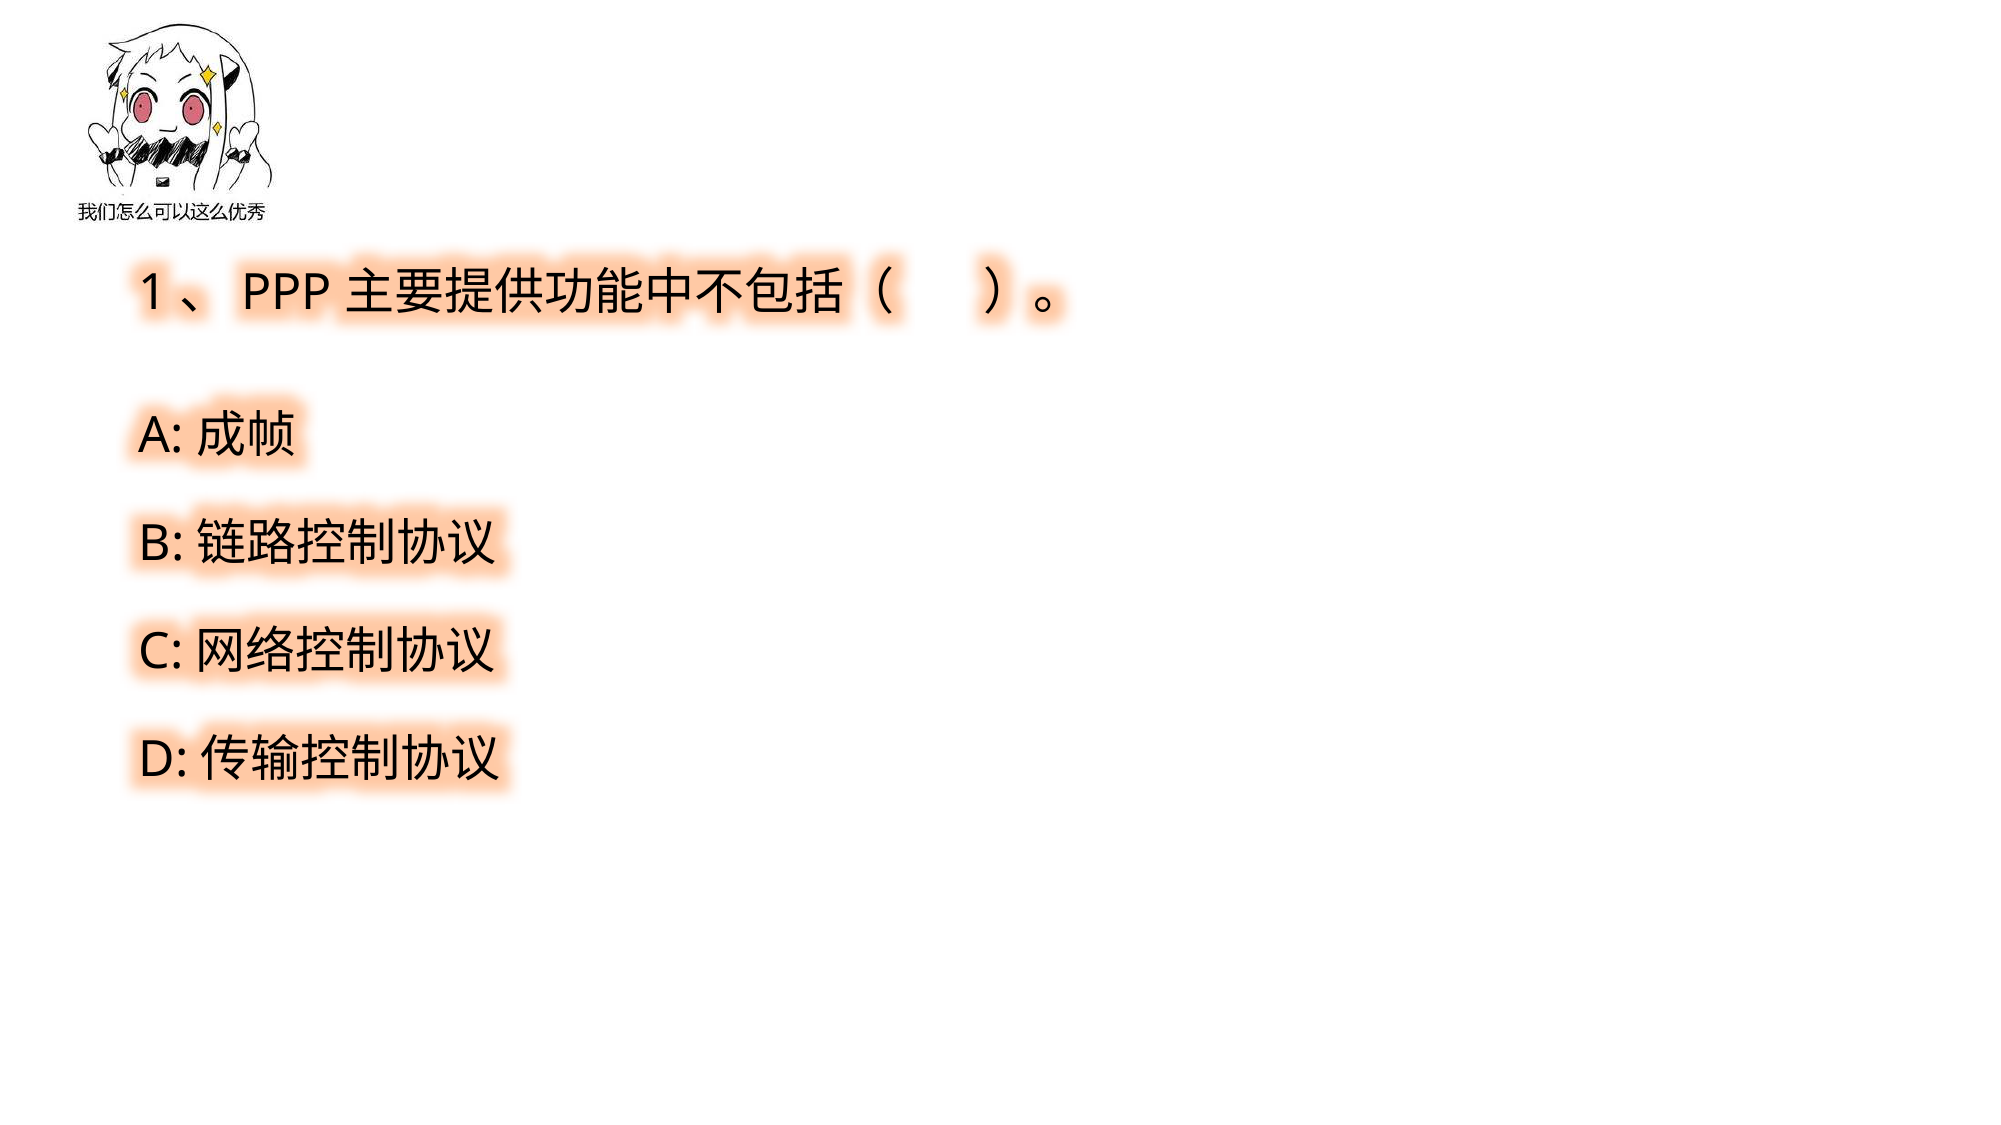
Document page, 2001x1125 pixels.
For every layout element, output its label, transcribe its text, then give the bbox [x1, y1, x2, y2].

picture [58, 12, 290, 244]
text_box 点对点链路协议 [113, 212, 1847, 1055]
text_box 5.4.3.0交换机 [117, 216, 1843, 1051]
text_box 1、PPP主要提供功能中不包括（ ）。 A:成帧 B:链路控制协议 C:网络控制协议 D:传输控制协议 [120, 219, 1839, 1047]
